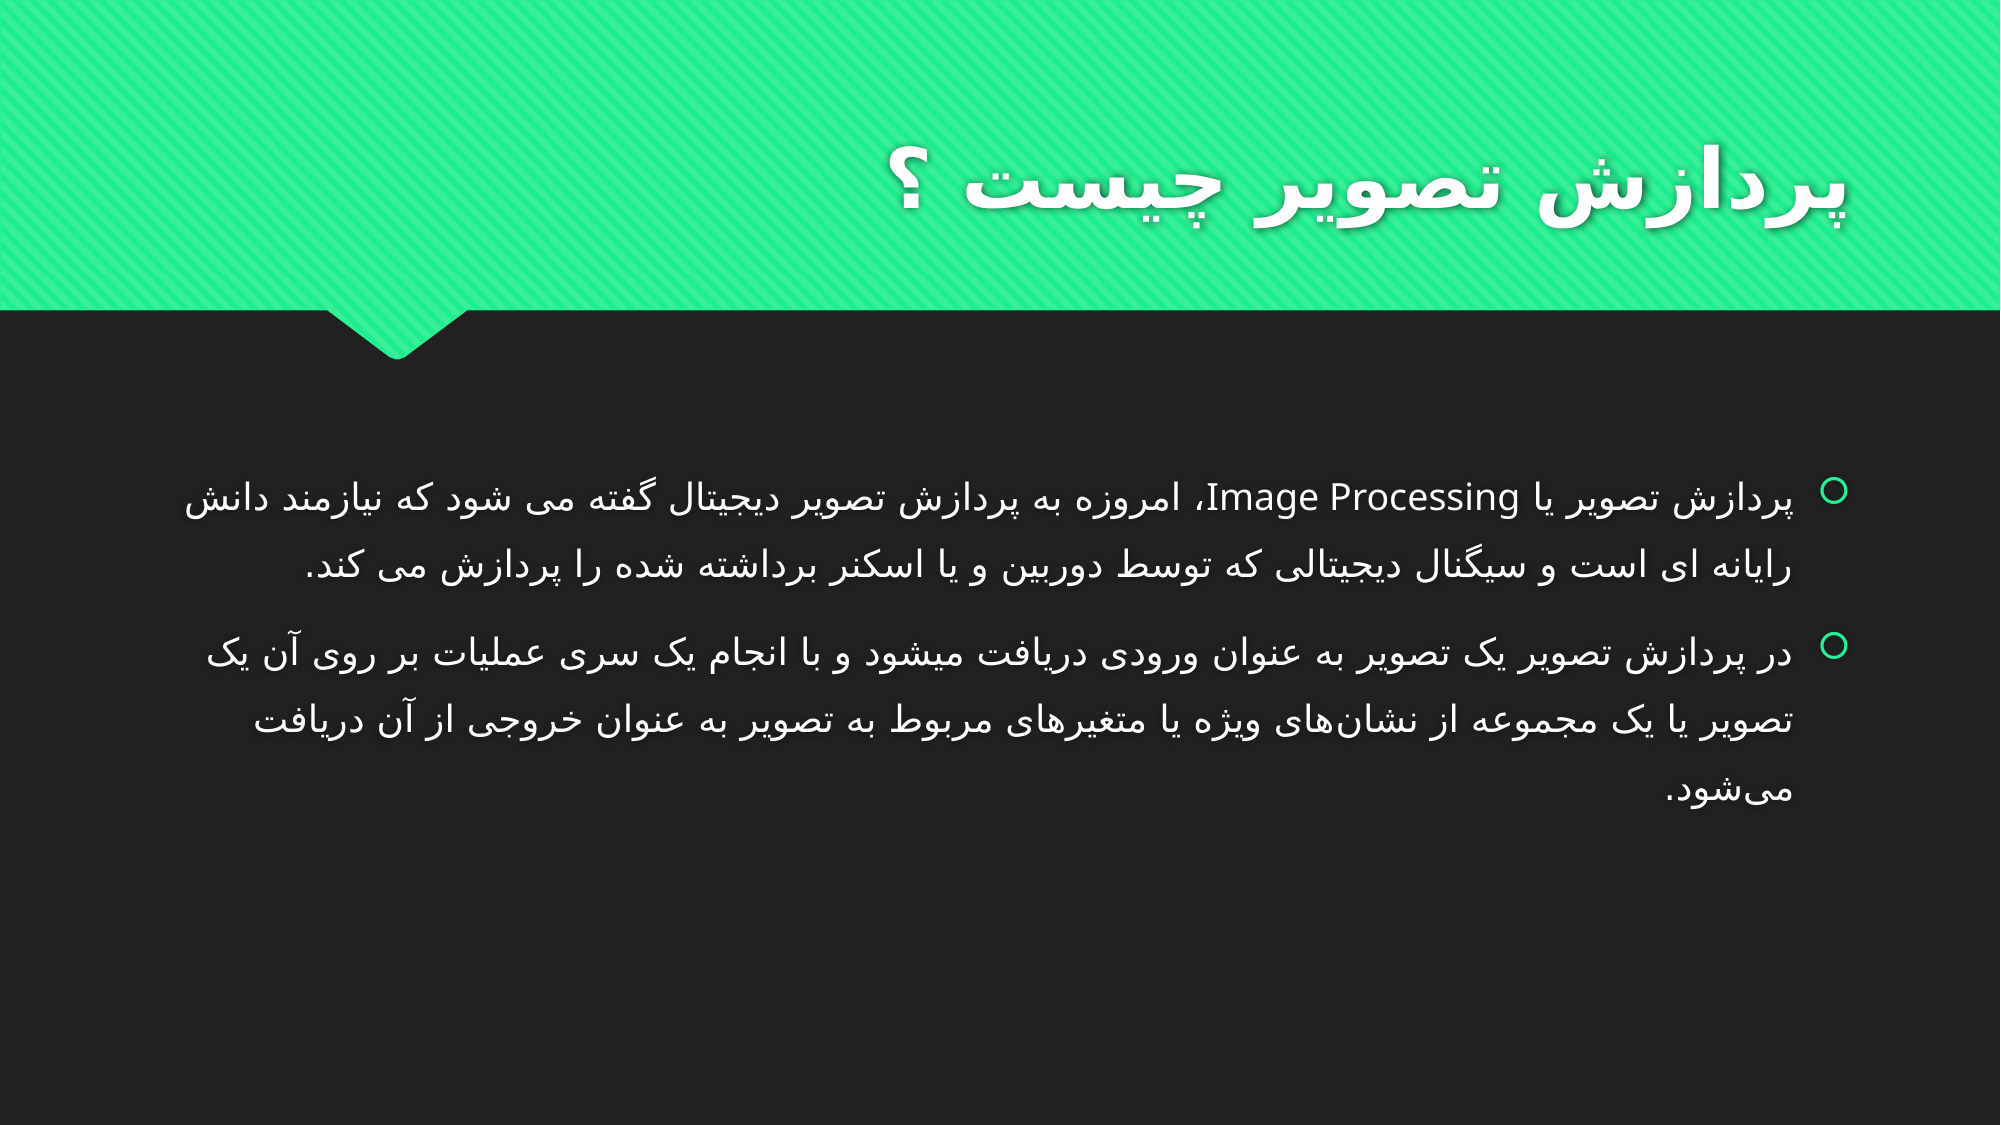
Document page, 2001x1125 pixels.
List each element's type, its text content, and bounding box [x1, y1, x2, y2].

title پردازش تصویر چیست ؟ [132, 73, 1868, 233]
list پردازش تصویر یا Image Processing، امروزه به پردازش تصویر دیجیتال گفته می شود که نیازمند دانش رایانه ای است و سیگنال دیجیتالی که توسط دوربین و یا اسکنر برداشته شده را پردازش می کند. در پردازش تصویر یک تصویر به عنوان ورودی دریافت میشود و با انجام یک سری عملیات بر روی آن یک تصویر یا یک مجموعه از نشان‌های ویژه یا متغیرهای مربوط به تصویر به عنوان خروجی از آن دریافت می‌شود. [134, 364, 1866, 962]
